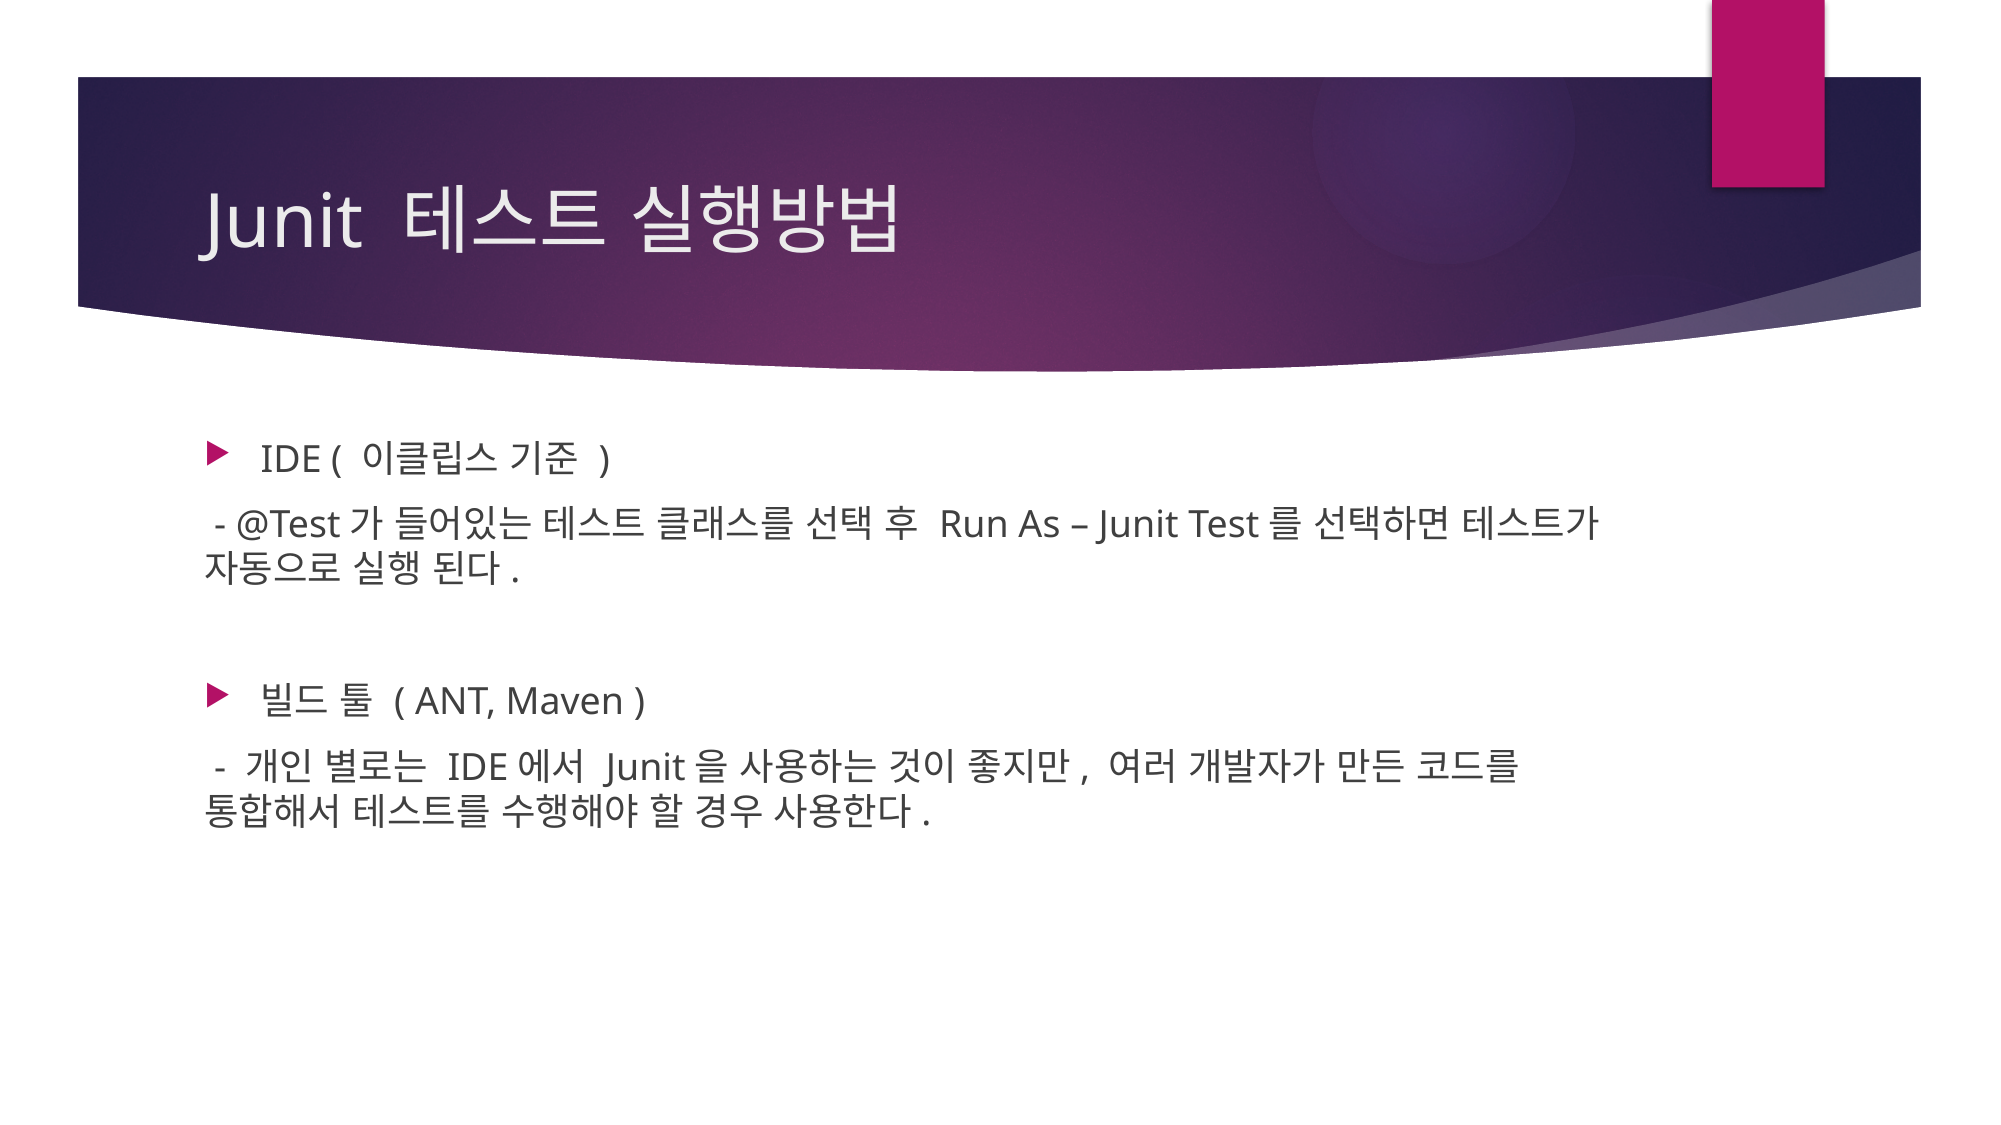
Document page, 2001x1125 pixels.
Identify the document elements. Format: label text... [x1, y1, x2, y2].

list IDE ( 이클립스 기준 ) - @Test가 들어있는 테스트 클래스를 선택 후 Run As – Junit Test를 선택하면 테스트가 자동으로 실행 된다. 빌드 툴 ( ANT, Maven ) - 개인 별로는 IDE에서 Junit을 사용하는 것이 좋지만, 여러 개발자가 만든 코드를 통합해서 테스트를 수행해야 할 경우 사용한다. [189, 427, 1638, 988]
title Junit 테스트 실행방법 [189, 159, 1627, 276]
